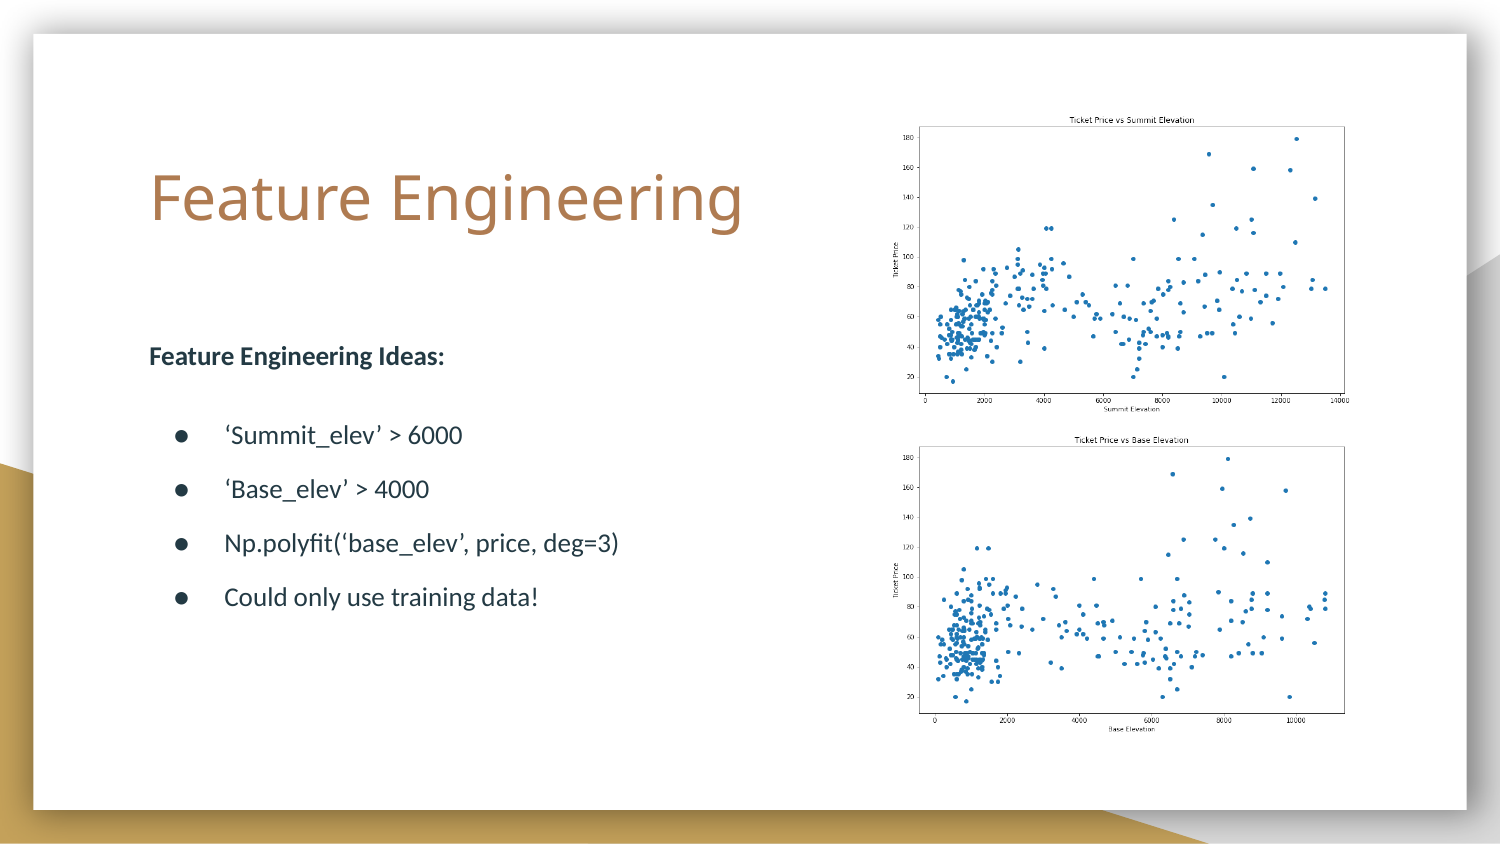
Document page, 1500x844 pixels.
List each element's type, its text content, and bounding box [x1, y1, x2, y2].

title Feature Engineering [134, 138, 845, 296]
picture [0, 0, 1500, 810]
list Feature Engineering Ideas: ‘Summit_elev’ > 6000 ‘Base_elev’ > 4000 Np.polyfit(‘base_elev’, price, deg=3) Could only use training data! [134, 326, 845, 729]
